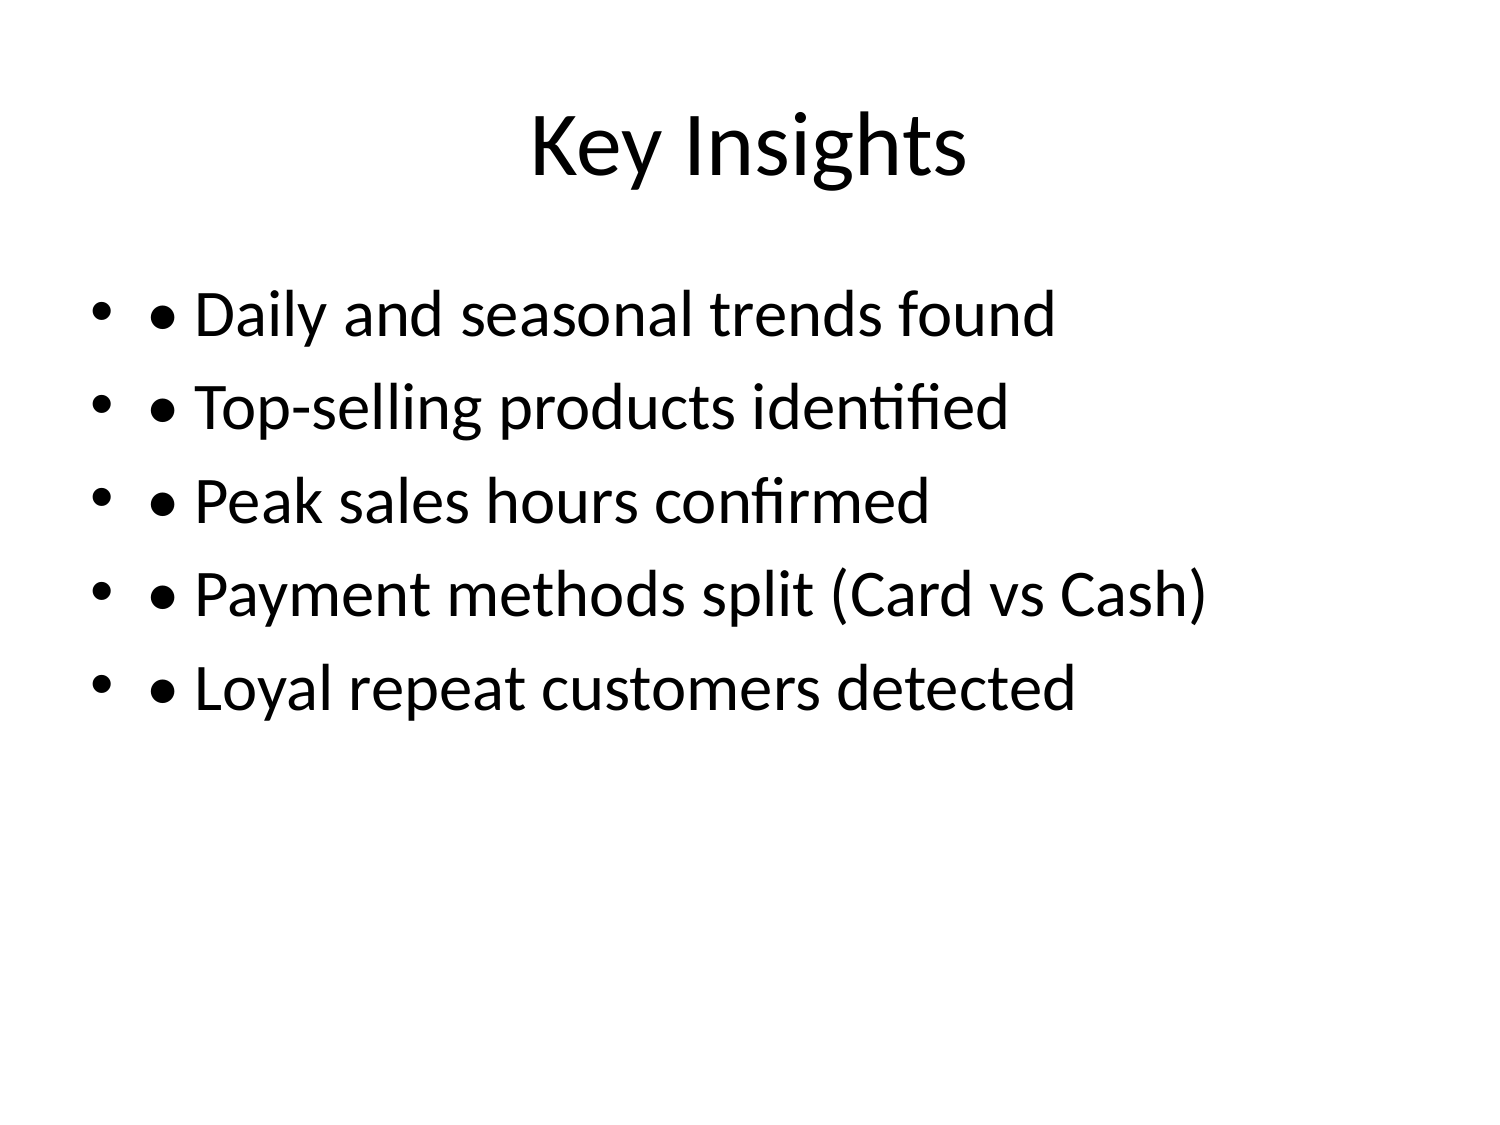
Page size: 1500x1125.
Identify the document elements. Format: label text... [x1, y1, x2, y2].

list • Daily and seasonal trends found • Top-selling products identified • Peak sales hours confirmed • Payment methods split (Card vs Cash) • Loyal repeat customers detected [75, 262, 1425, 1005]
title Key Insights [75, 45, 1425, 233]
